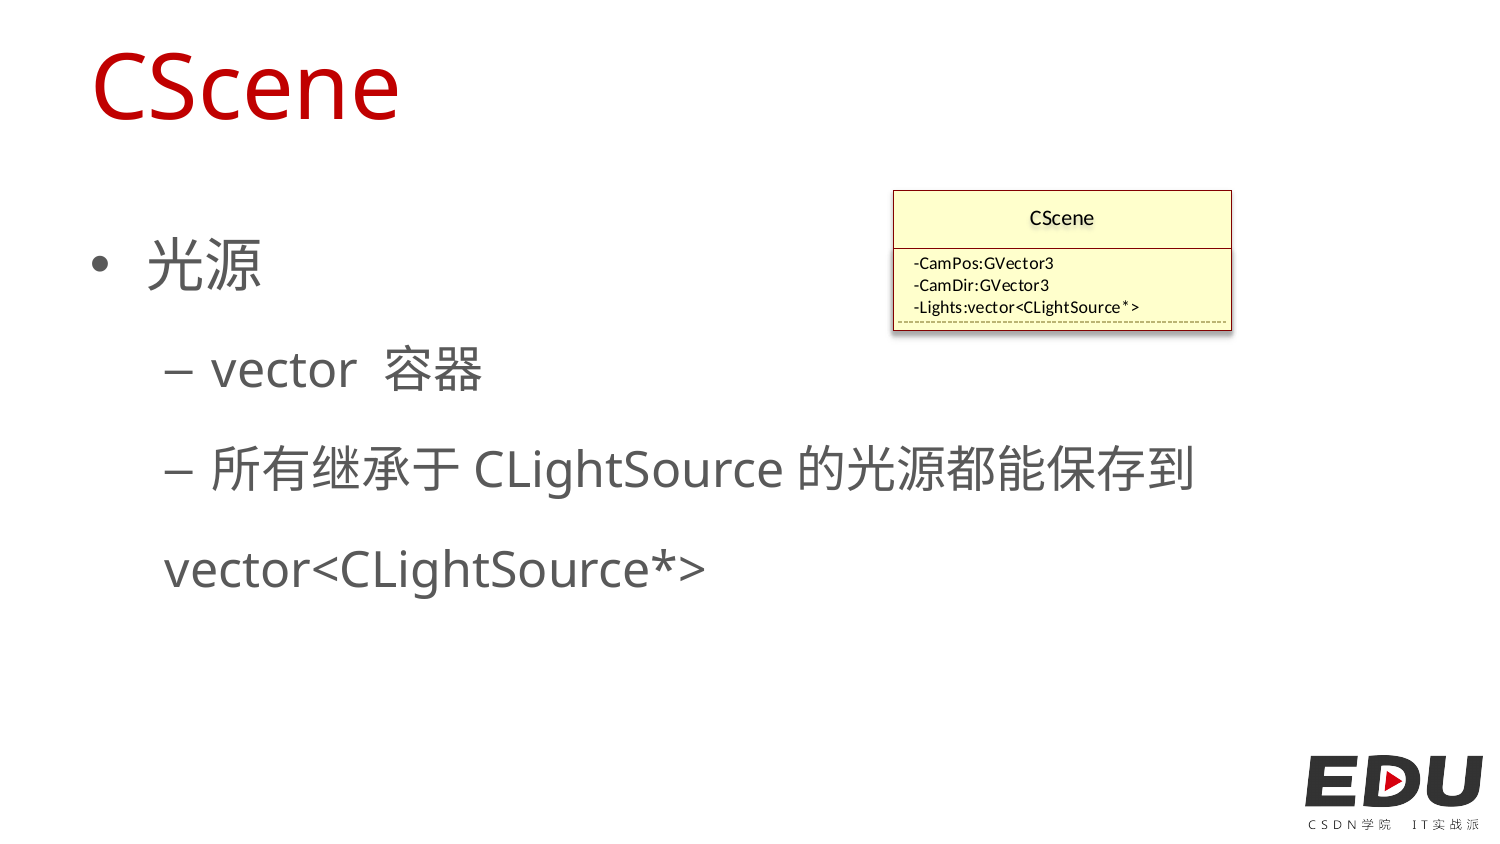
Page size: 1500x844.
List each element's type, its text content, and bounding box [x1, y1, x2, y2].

title CScene [75, 20, 1425, 137]
picture [879, 185, 1243, 349]
text_box 光源 vector 容器 所有继承于CLightSource的光源都能保存到 vector<CLightSource*> [74, 185, 1425, 830]
picture [1305, 755, 1483, 830]
